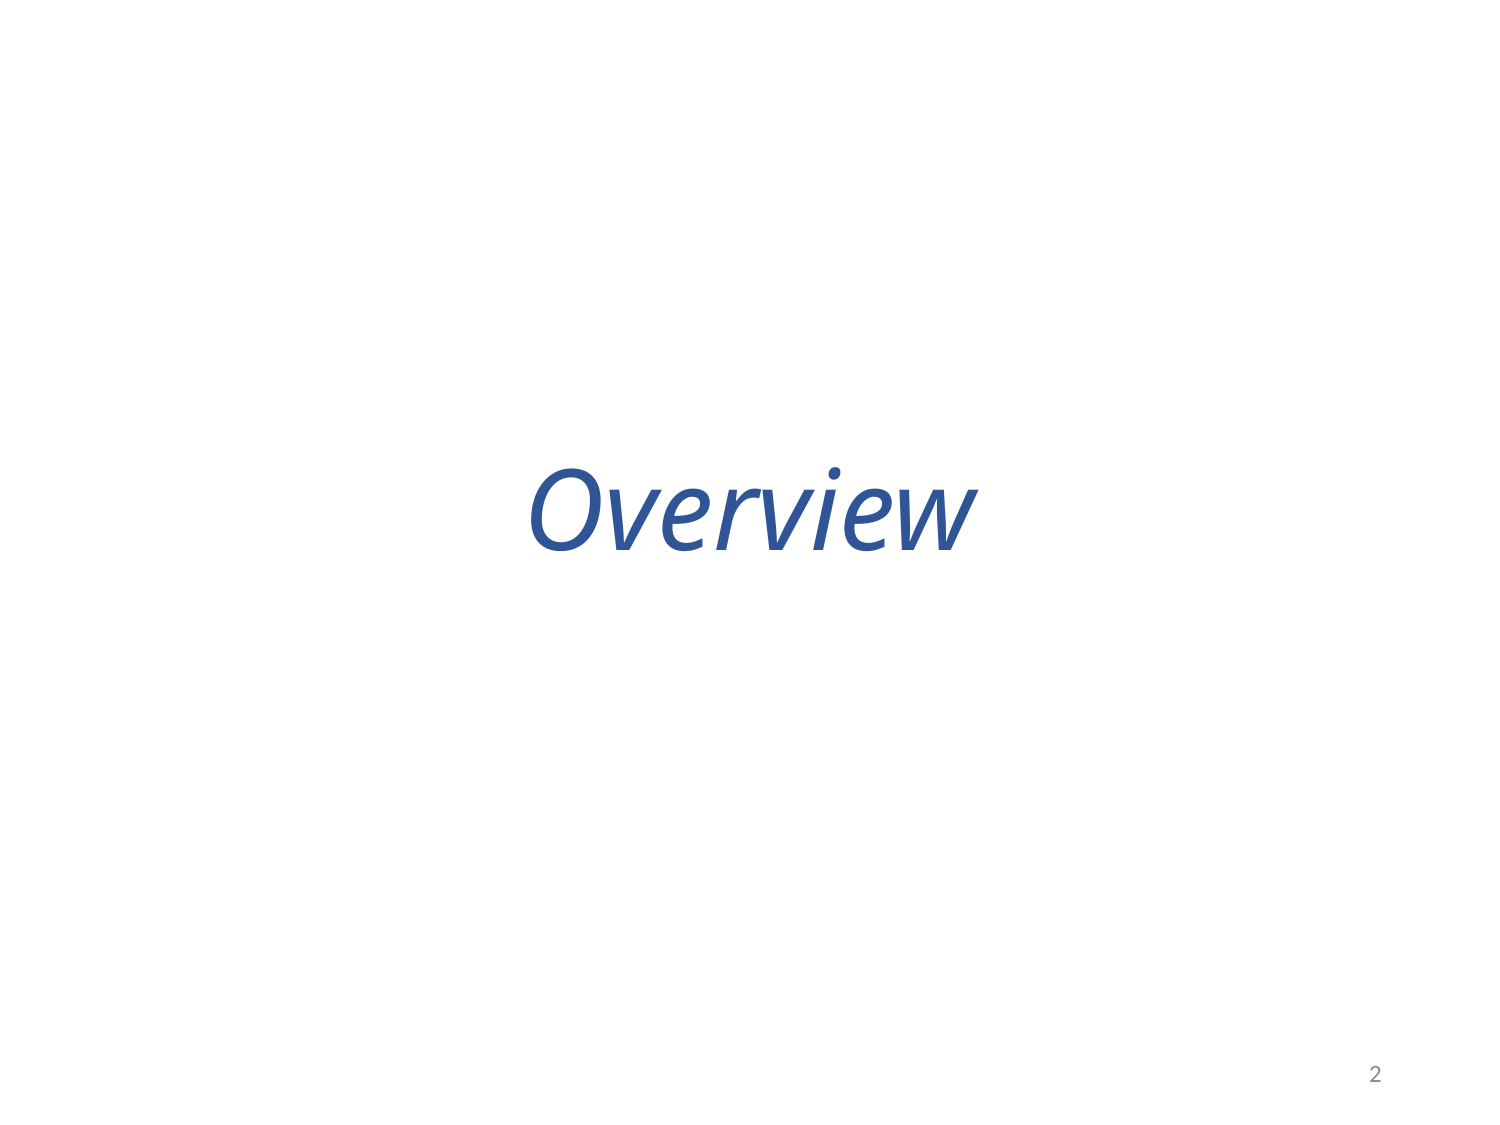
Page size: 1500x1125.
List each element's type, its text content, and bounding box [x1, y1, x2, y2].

title Overview [102, 280, 1397, 749]
slide_number 2 [1059, 1042, 1397, 1103]
